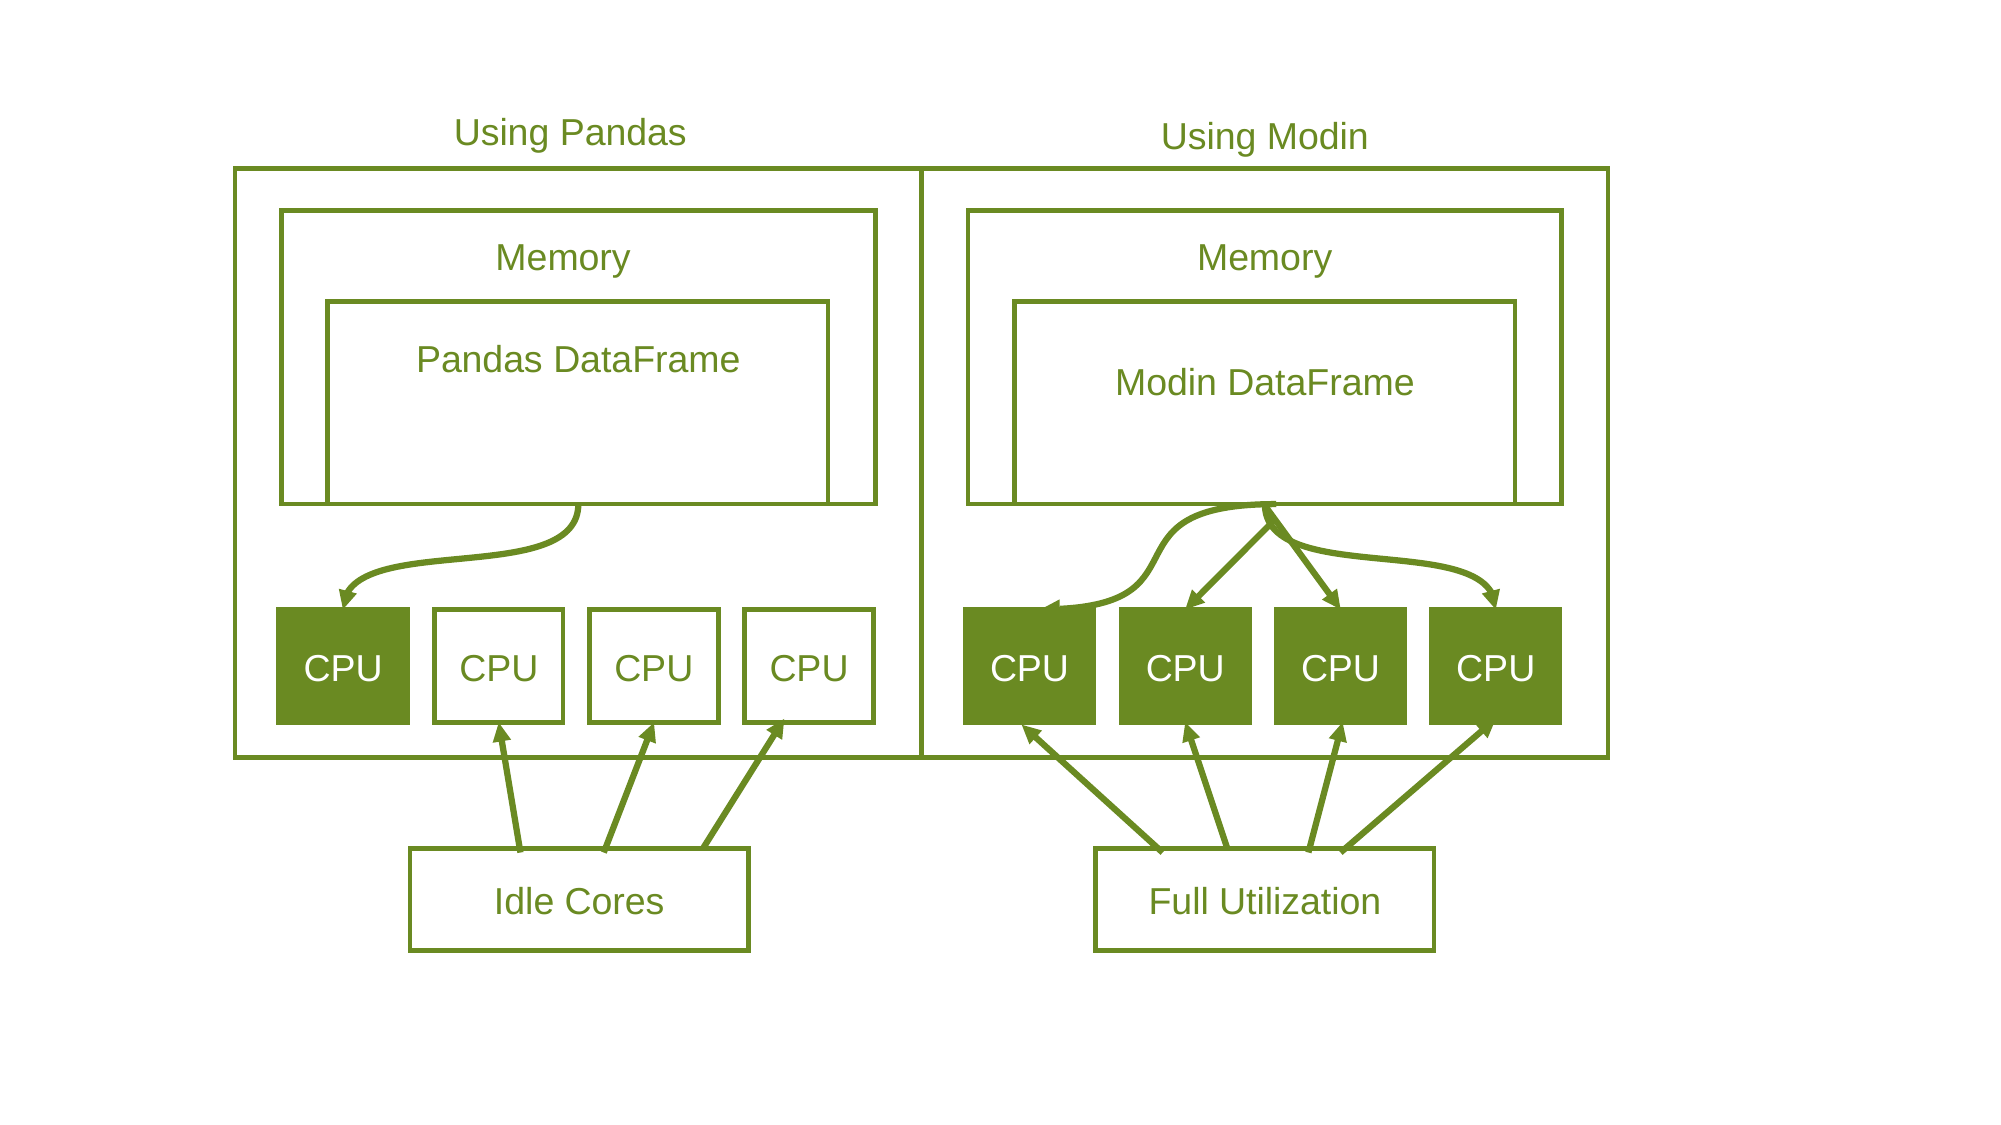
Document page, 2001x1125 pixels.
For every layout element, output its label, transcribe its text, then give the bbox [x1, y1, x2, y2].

text_box Using Modin [1146, 104, 1384, 165]
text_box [1307, 721, 1343, 853]
text_box Idle Cores [408, 847, 750, 952]
text_box Modin DataFrame [1013, 300, 1517, 506]
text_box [1327, 440, 1434, 673]
text_box [966, 209, 1563, 506]
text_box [1021, 724, 1164, 853]
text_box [407, 438, 514, 675]
text_box CPU [1275, 610, 1406, 724]
text_box CPU [964, 608, 1095, 724]
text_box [498, 722, 521, 854]
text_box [1264, 505, 1342, 610]
text_box CPU [1120, 610, 1251, 724]
text_box CPU [743, 608, 875, 724]
text_box Full Utilization [1094, 847, 1436, 952]
text_box Pandas DataFrame [280, 209, 877, 506]
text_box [1340, 718, 1497, 853]
text_box [920, 167, 1610, 759]
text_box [702, 718, 785, 850]
text_box CPU [588, 608, 720, 724]
text_box Using Pandas [439, 100, 702, 161]
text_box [1184, 518, 1276, 610]
text_box CPU [433, 608, 565, 724]
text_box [1184, 721, 1228, 849]
text_box Memory [480, 225, 646, 286]
text_box CPU [277, 608, 409, 724]
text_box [603, 722, 655, 854]
text_box Memory [1182, 225, 1348, 286]
text_box [233, 167, 920, 759]
text_box CPU [1430, 608, 1562, 724]
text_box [1105, 438, 1212, 675]
